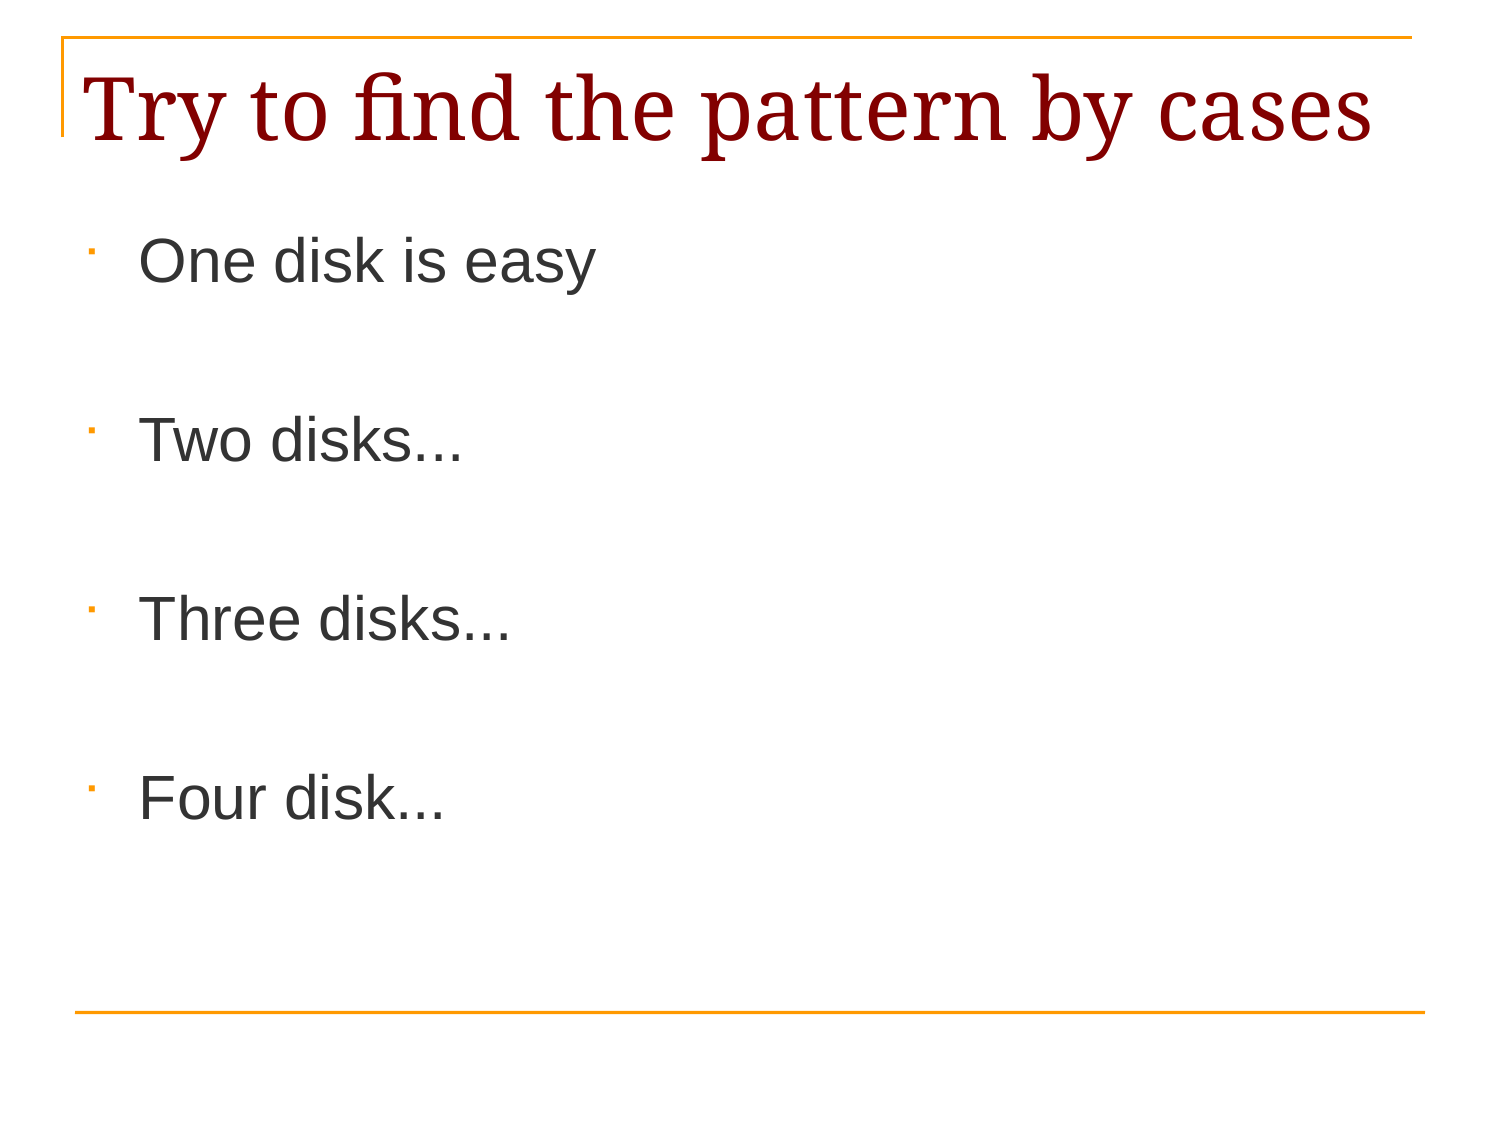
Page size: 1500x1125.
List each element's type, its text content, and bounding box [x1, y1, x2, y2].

list One disk is easy Two disks... Three disks... Four disk... [74, 211, 1426, 994]
title Try to find the pattern by cases [74, 45, 1426, 201]
